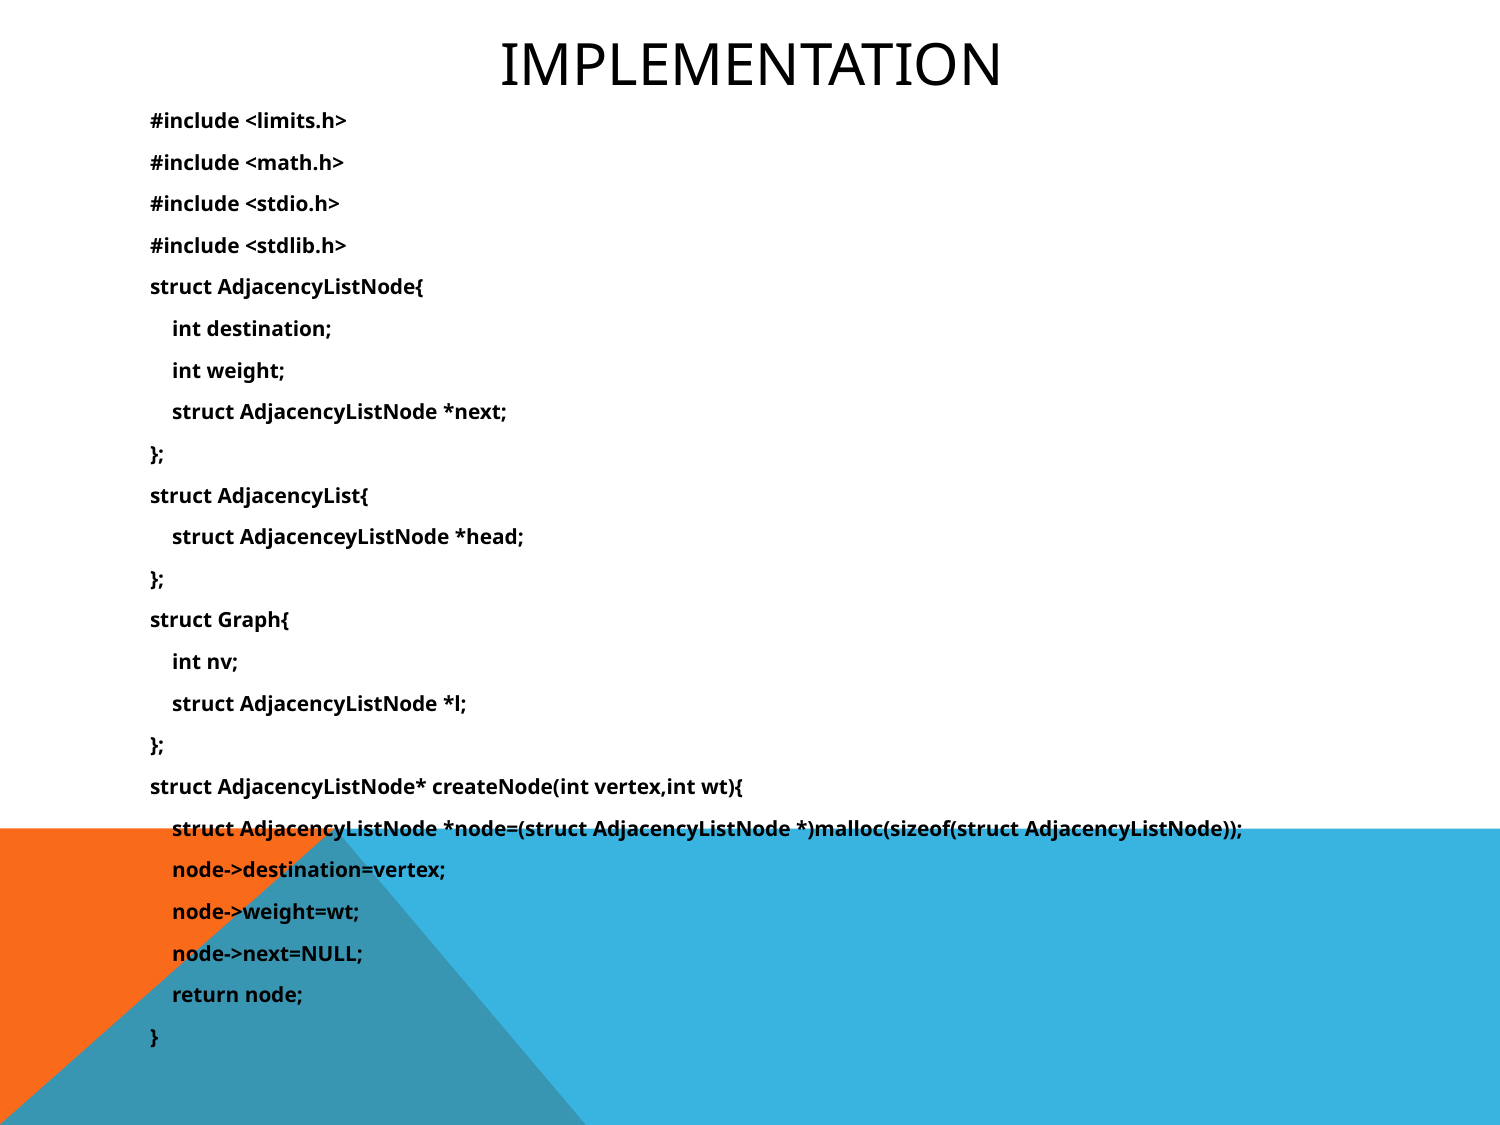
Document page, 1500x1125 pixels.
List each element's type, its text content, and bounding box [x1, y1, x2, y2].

title IMPLEMENTATION [135, 24, 1369, 99]
list #include <limits.h> #include <math.h> #include <stdio.h> #include <stdlib.h> struct AdjacencyListNode{ int destination; int weight; struct AdjacencyListNode *next; }; struct AdjacencyList{ struct AdjacenceyListNode *head; }; struct Graph{ int nv; struct AdjacencyListNode *l; }; struct AdjacencyListNode* createNode(int vertex,int wt){ struct AdjacencyListNode *node=(struct AdjacencyListNode *)malloc(sizeof(struct AdjacencyListNode)); node->destination=vertex; node->weight=wt; node->next=NULL; return node; } [135, 99, 1369, 1075]
